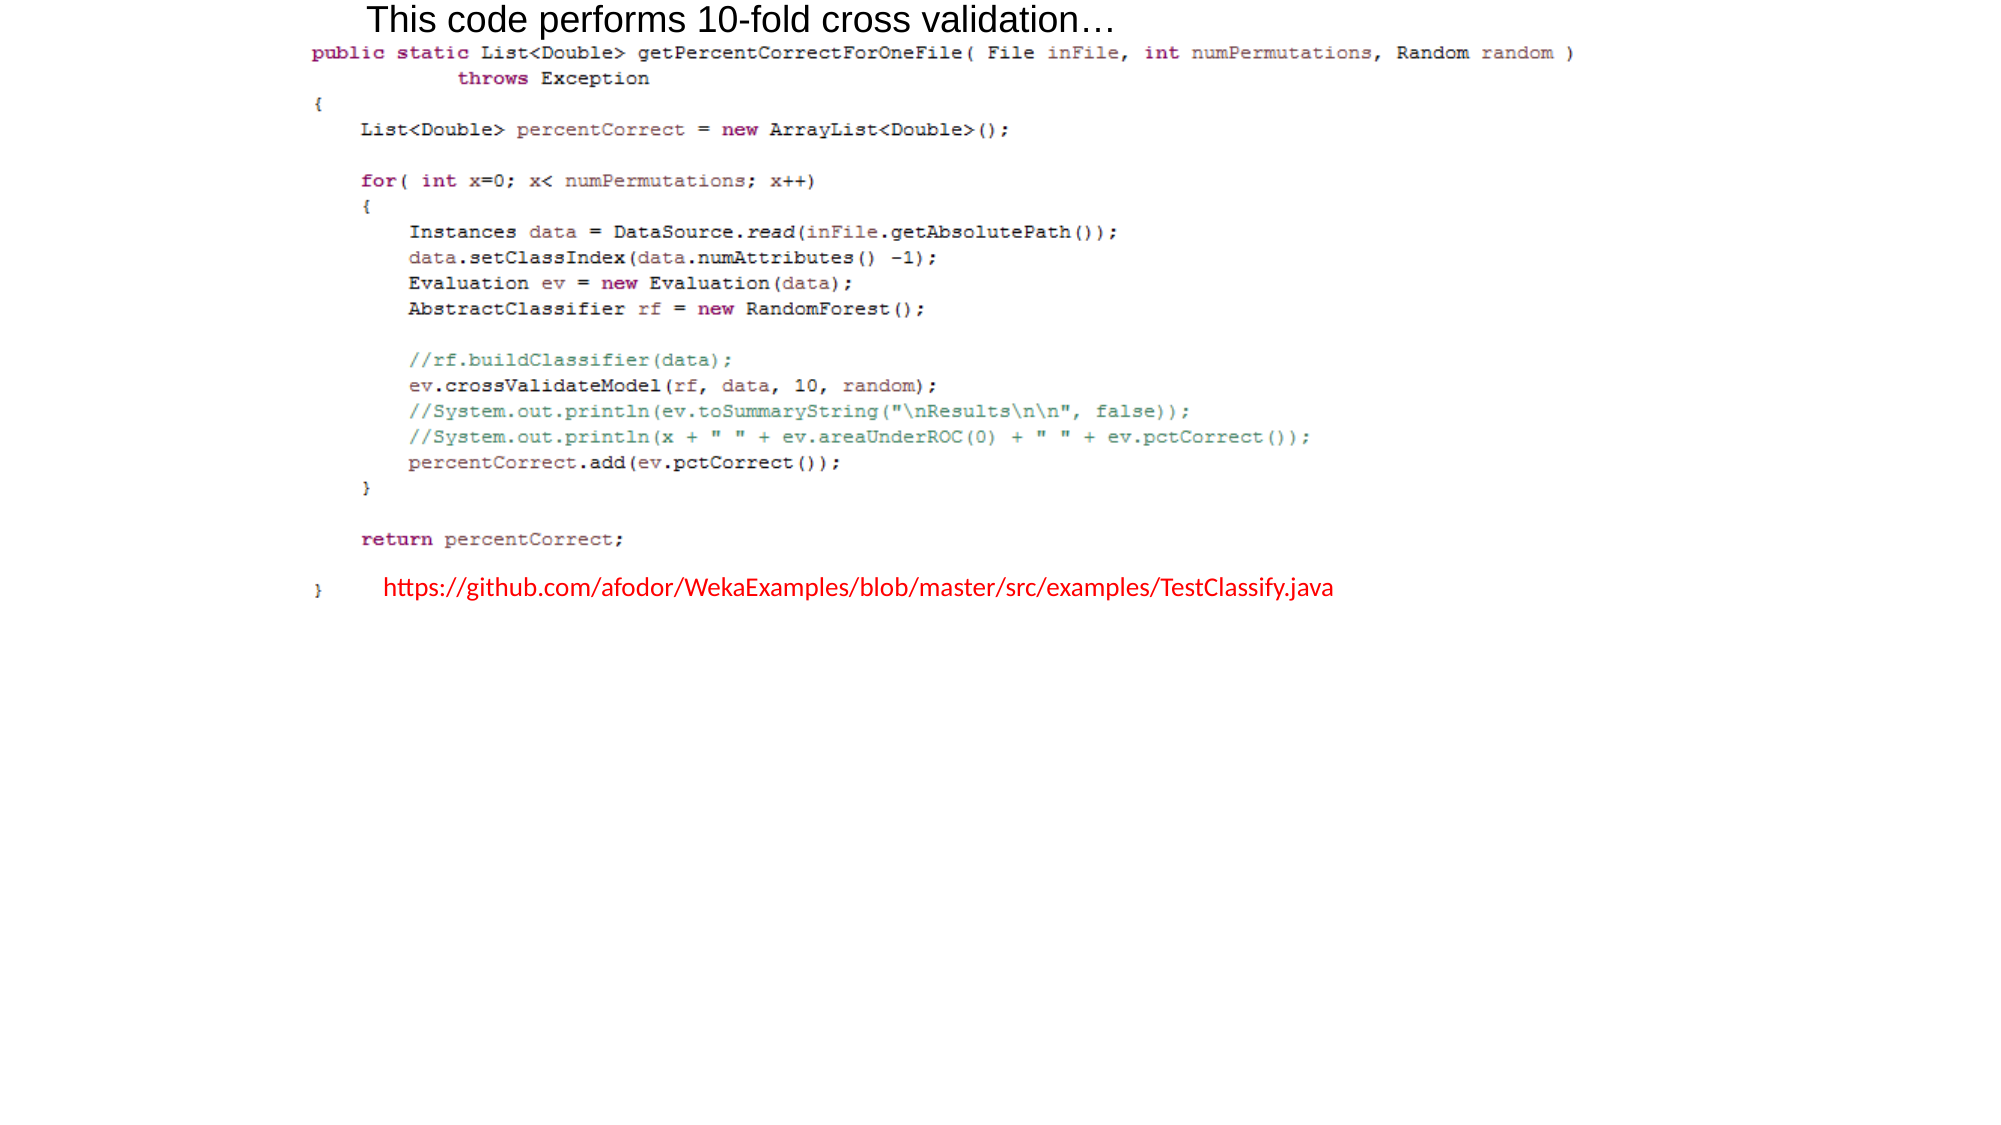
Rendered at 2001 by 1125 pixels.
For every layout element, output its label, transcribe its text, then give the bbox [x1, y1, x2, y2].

text_box This code performs 10-fold cross validation… [351, 0, 1133, 12]
picture [287, 12, 1588, 604]
text_box https://github.com/afodor/WekaExamples/blob/master/src/examples/TestClassify.java [368, 562, 1825, 610]
